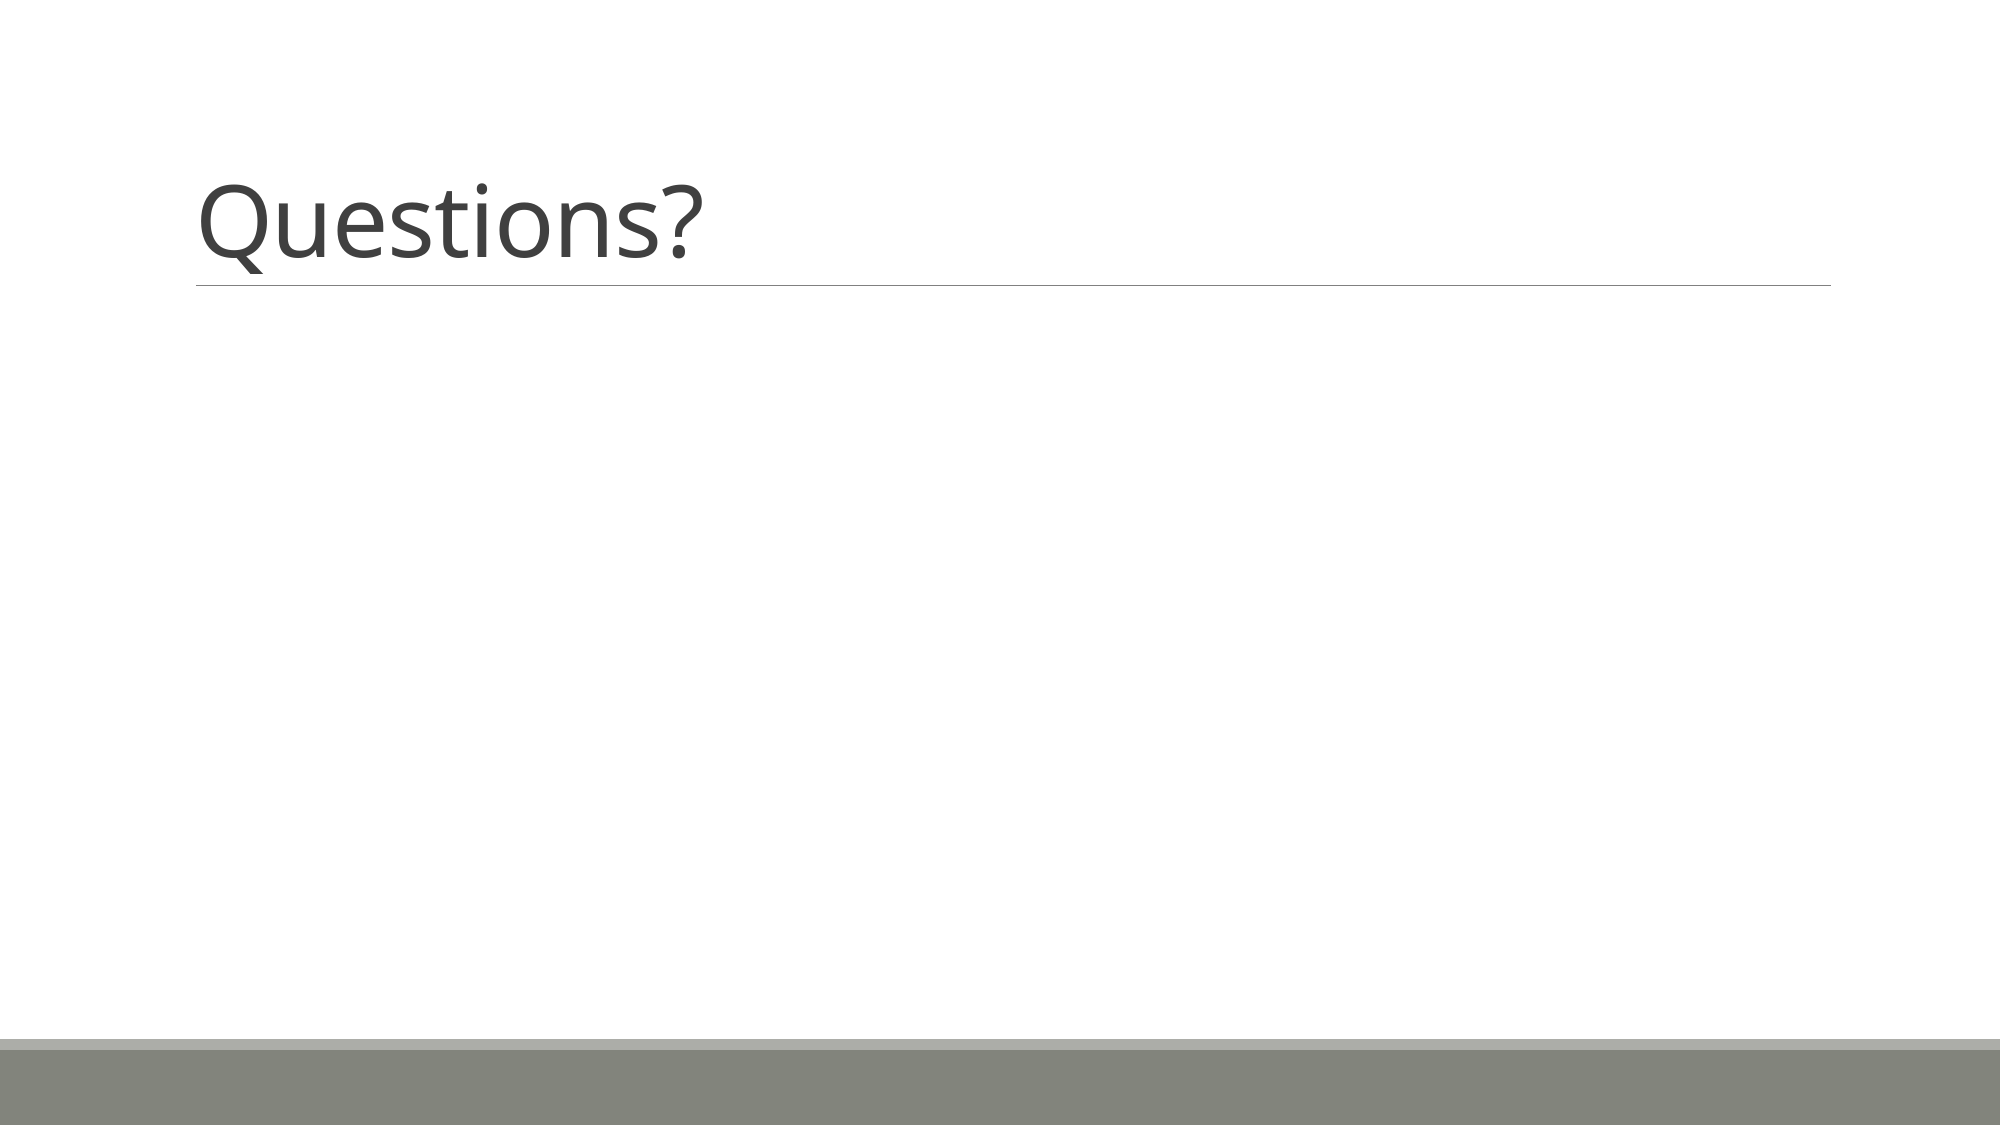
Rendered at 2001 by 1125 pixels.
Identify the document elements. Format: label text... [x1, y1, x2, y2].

title Questions? [180, 47, 1830, 285]
